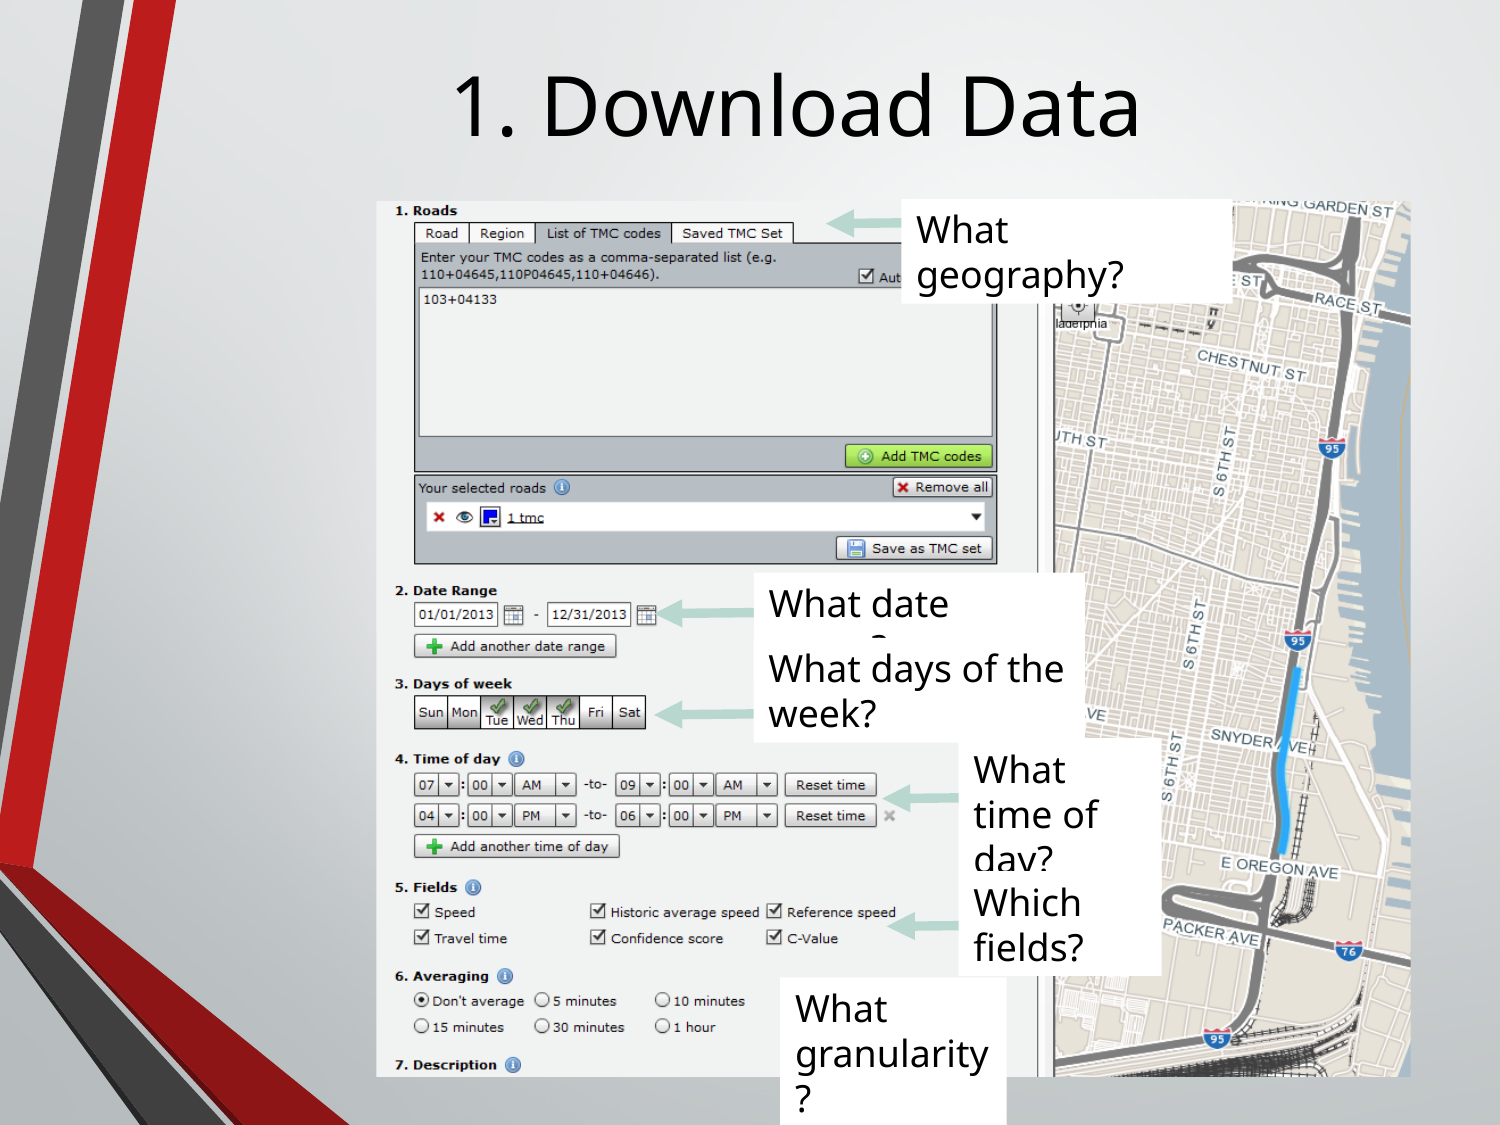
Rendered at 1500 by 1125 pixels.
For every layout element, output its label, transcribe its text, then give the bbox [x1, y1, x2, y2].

text_box What granularity? [780, 1077, 1007, 1125]
picture [376, 200, 1411, 1077]
title 1. Download Data [175, 32, 1440, 175]
